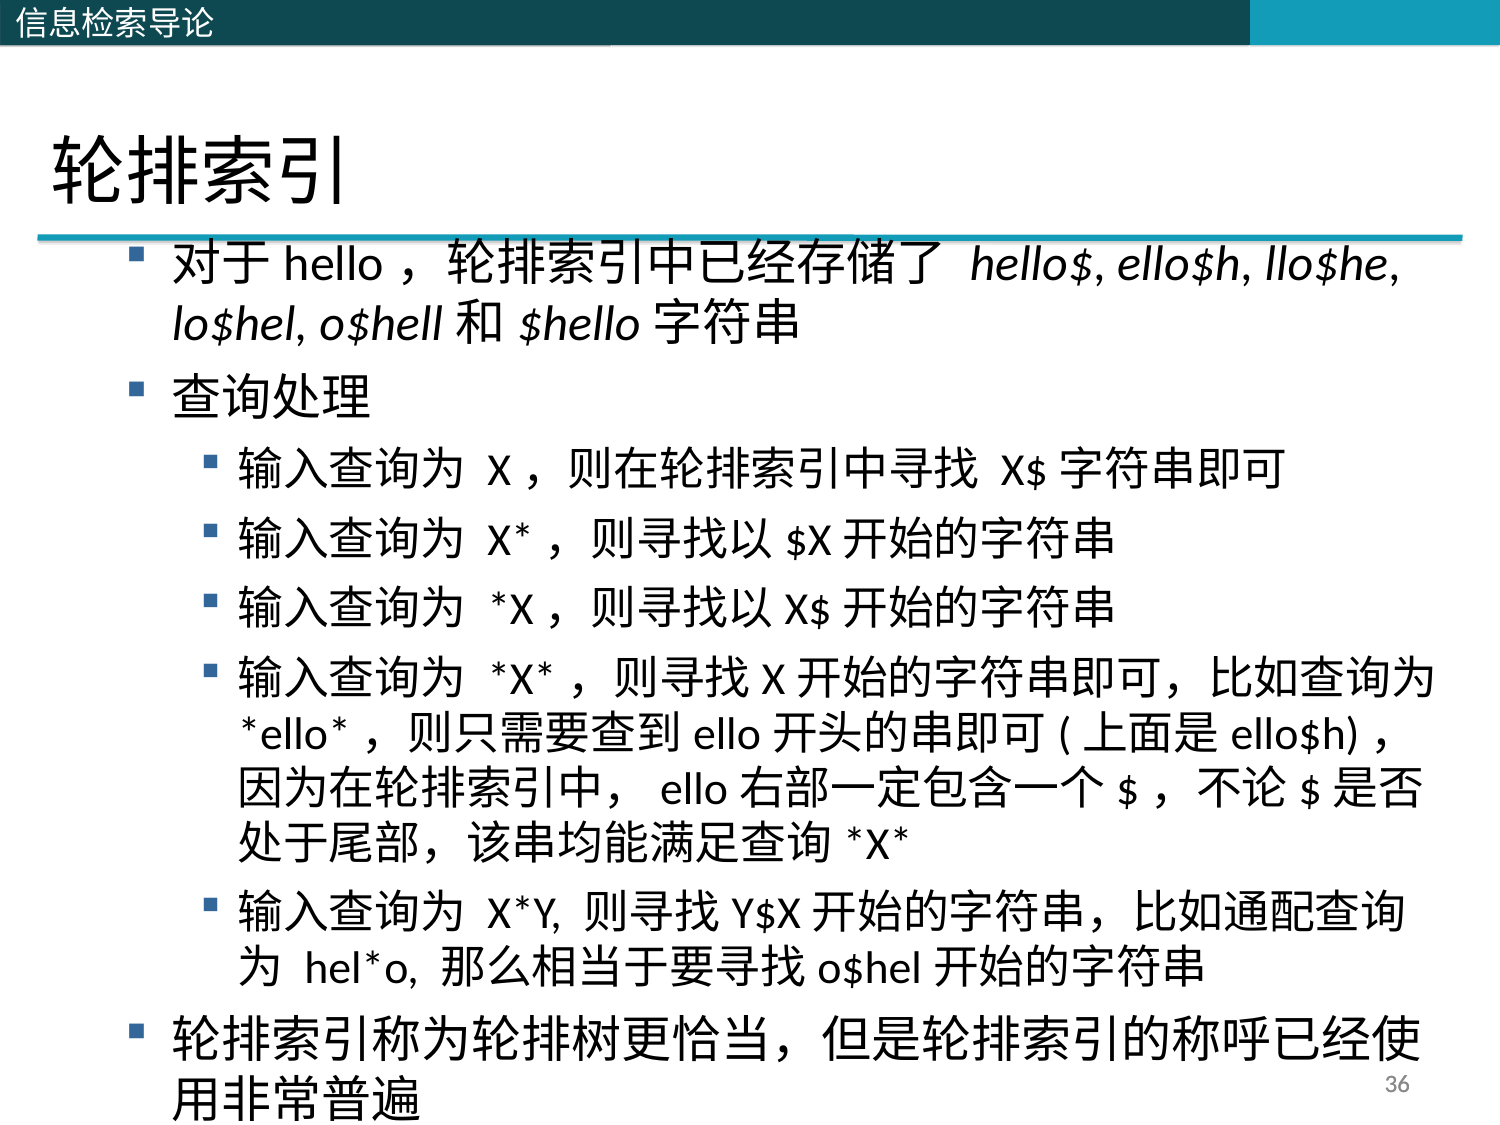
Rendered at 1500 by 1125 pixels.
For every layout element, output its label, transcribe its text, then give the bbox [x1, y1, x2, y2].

slide_number 36 [1074, 1062, 1425, 1103]
text_box 对于hello，轮排索引中已经存储了 hello$, ello$h, llo$he, lo$hel, o$hell和$hello字符串 查询处理 输入查询为 X，则在轮排索引中寻找 X$字符串即可 输入查询为 X*，则寻找以$X开始的字符串 输入查询为 *X，则寻找以X$开始的字符串 输入查询为 *X*，则寻找X开始的字符串即可，比如查询为*ello*，则只需要查到ello开头的串即可(上面是ello$h)，因为在轮排索引中，ello右部一定包含一个$，不论$是否处于尾部，该串均能满足查询*X* 输入查询为 X*Y, 则寻找Y$X开始的字符串，比如通配查询为 hel*o, 那么相当于要寻找o$hel开始的字符串 轮排索引称为轮排树更恰当，但是轮排索引的称呼已经使用非常普遍 [35, 223, 1454, 1125]
text_box 轮排索引 [35, 0, 1454, 221]
text_box [1253, 0, 1406, 50]
